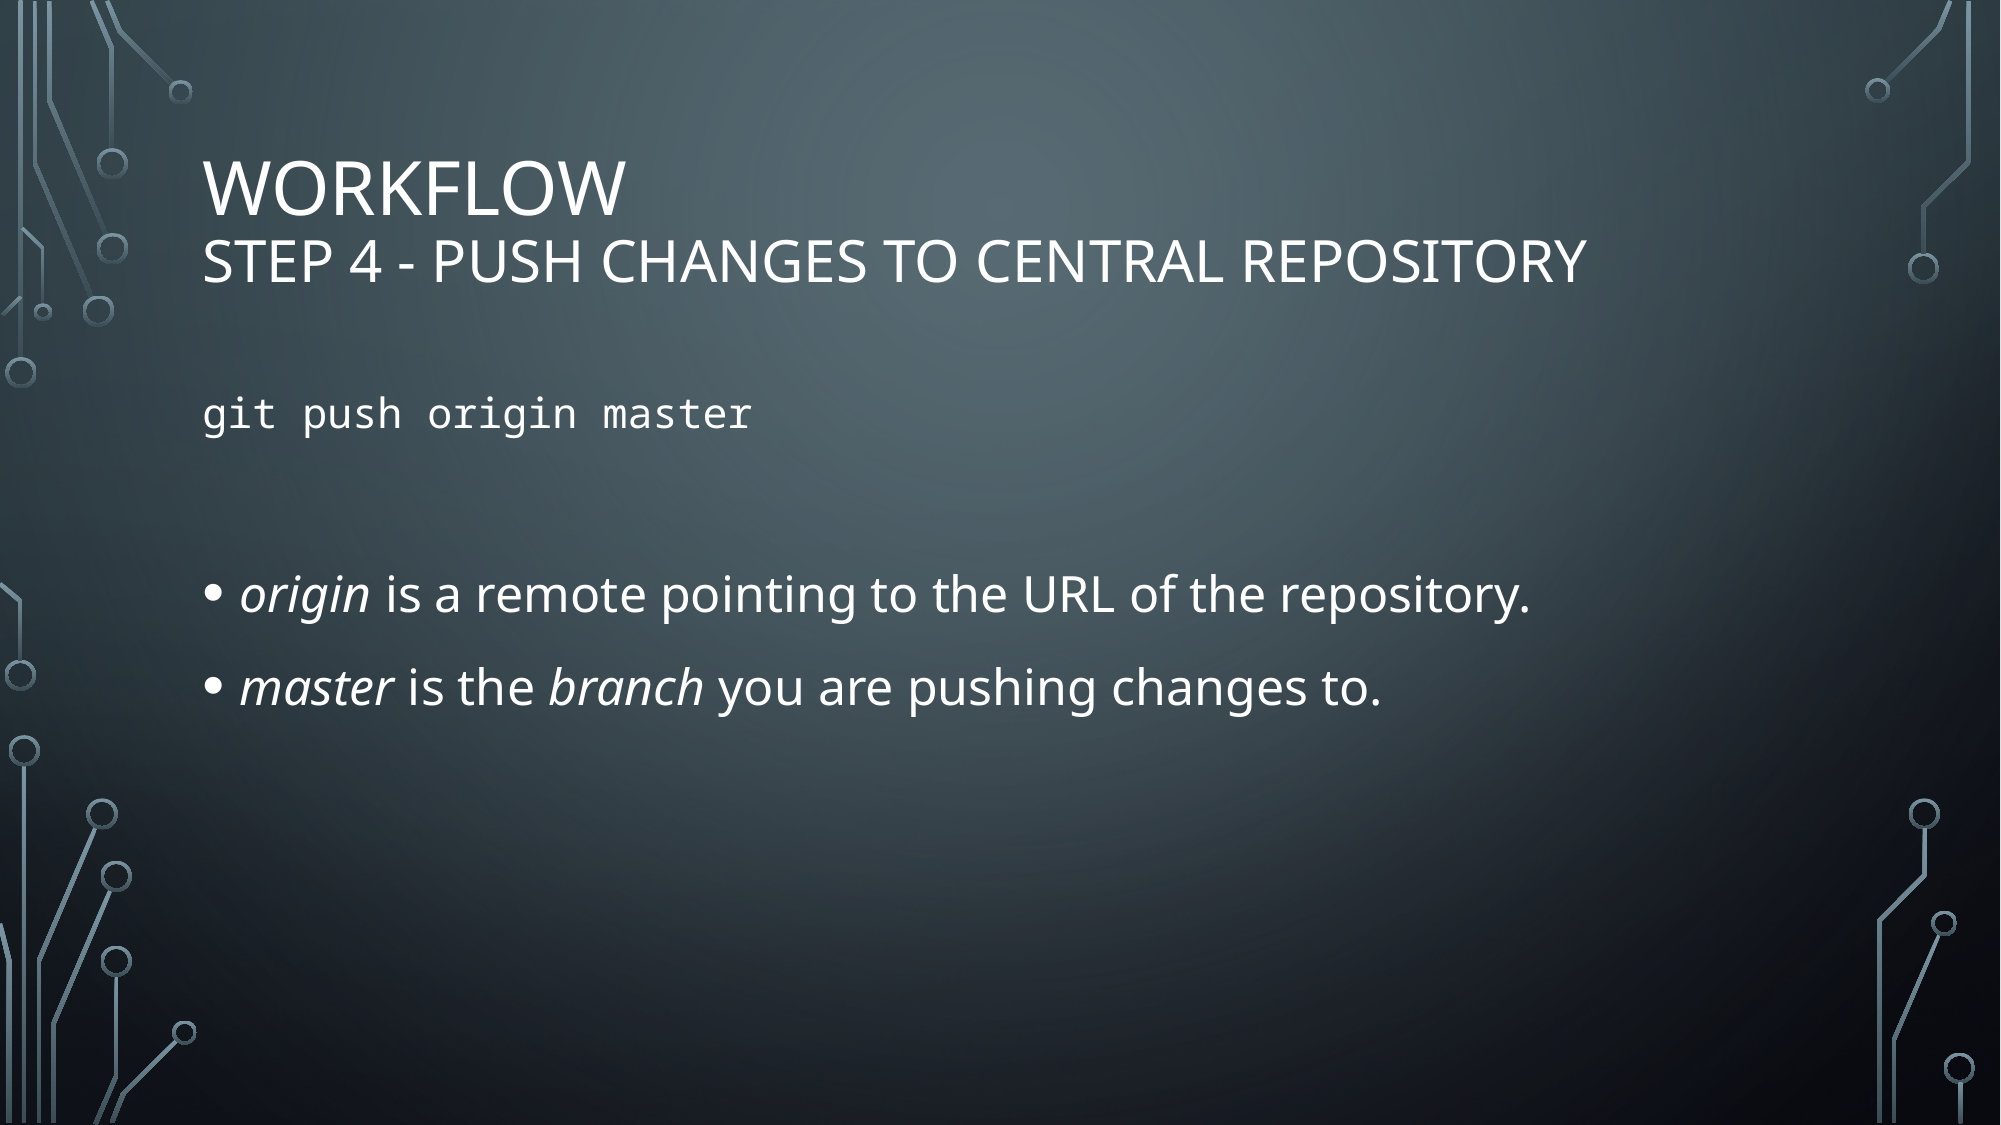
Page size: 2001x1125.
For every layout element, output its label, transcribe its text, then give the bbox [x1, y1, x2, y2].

list git push origin master origin is a remote pointing to the URL of the repository. master is the branch you are pushing changes to. [187, 369, 1813, 950]
title Workflow Step 4 - Push changes to central repository [187, 101, 1813, 344]
